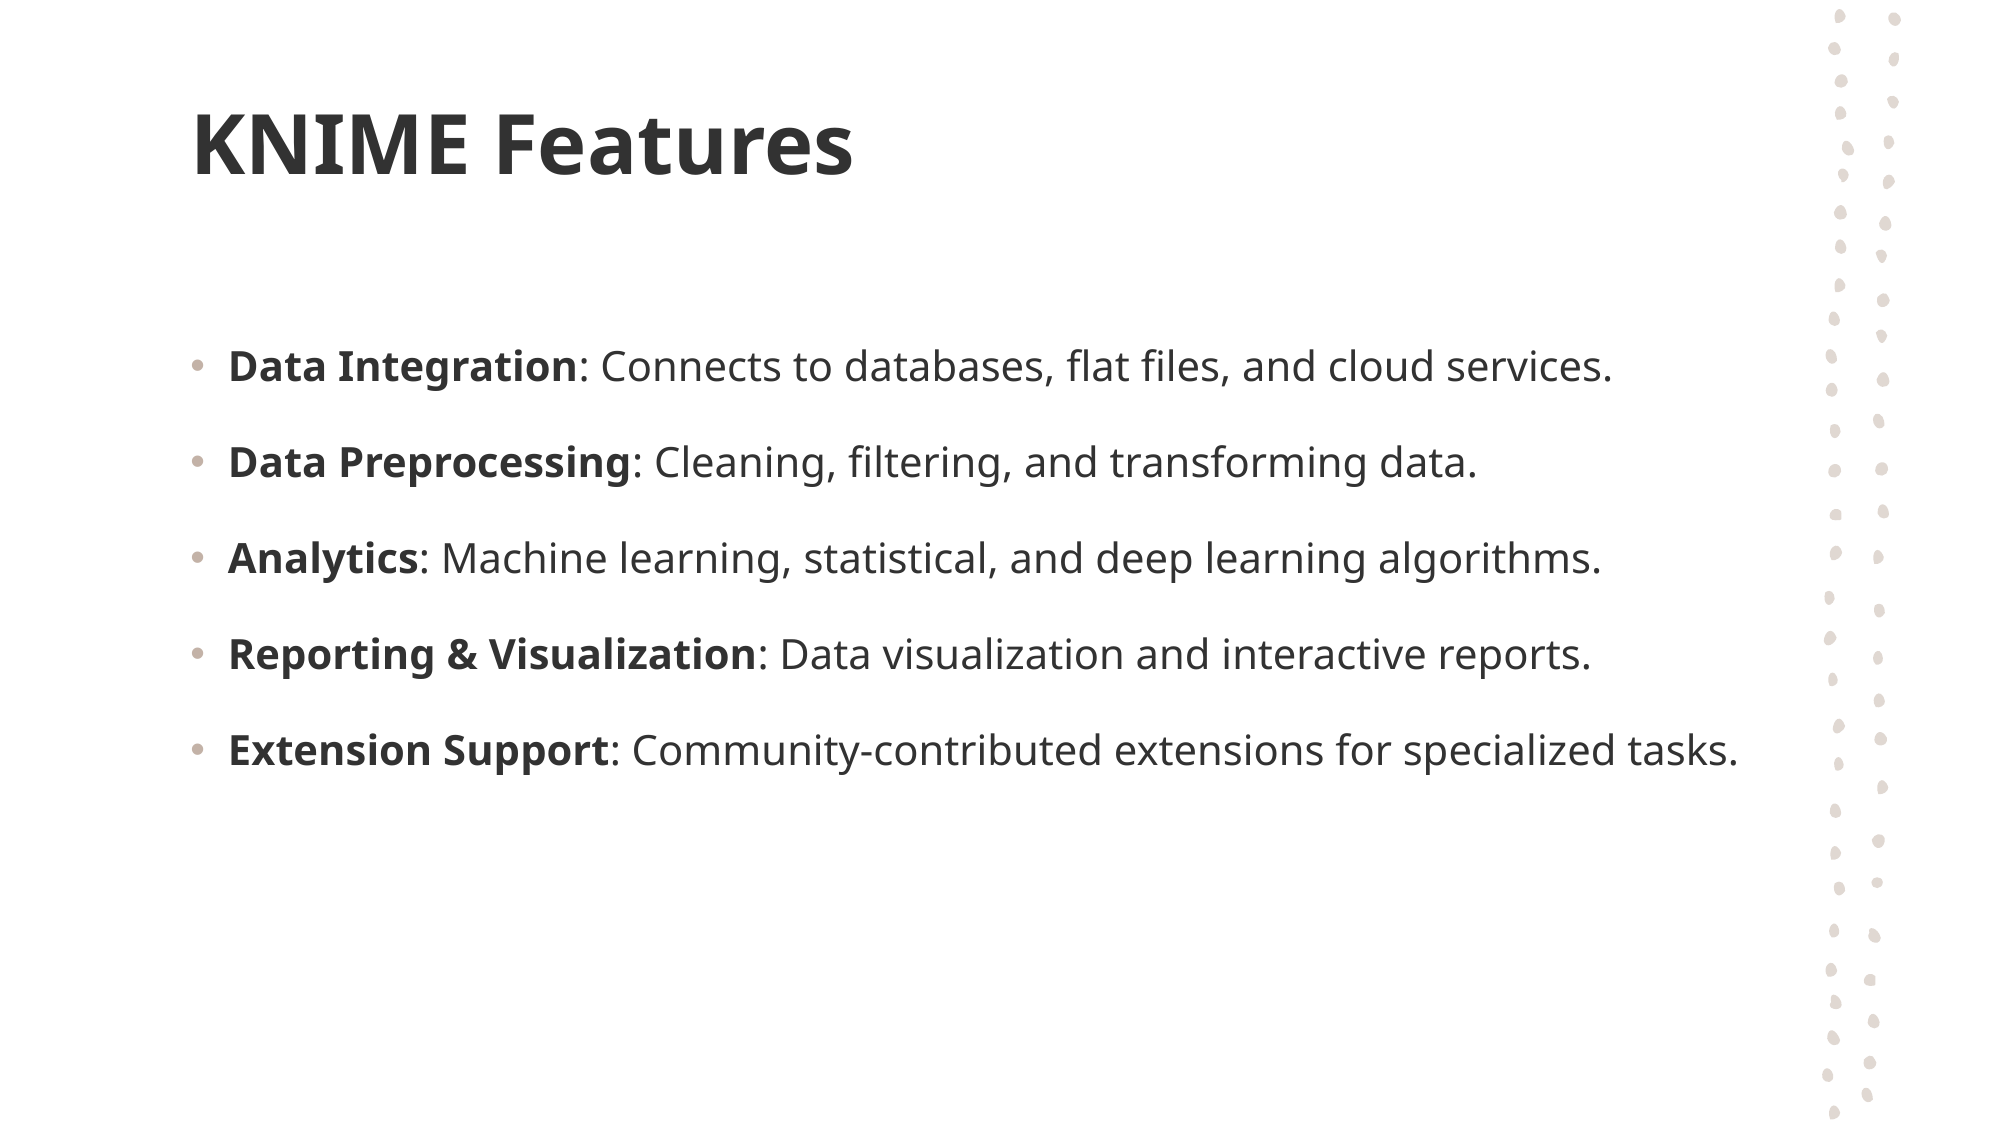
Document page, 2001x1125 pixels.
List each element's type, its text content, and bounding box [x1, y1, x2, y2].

title KNIME Features [175, 82, 1756, 300]
list Data Integration: Connects to databases, flat files, and cloud services. Data Preprocessing: Cleaning, filtering, and transforming data. Analytics: Machine learning, statistical, and deep learning algorithms. Reporting & Visualization: Data visualization and interactive reports. Extension Support: Community-contributed extensions for specialized tasks. [175, 307, 1756, 1022]
